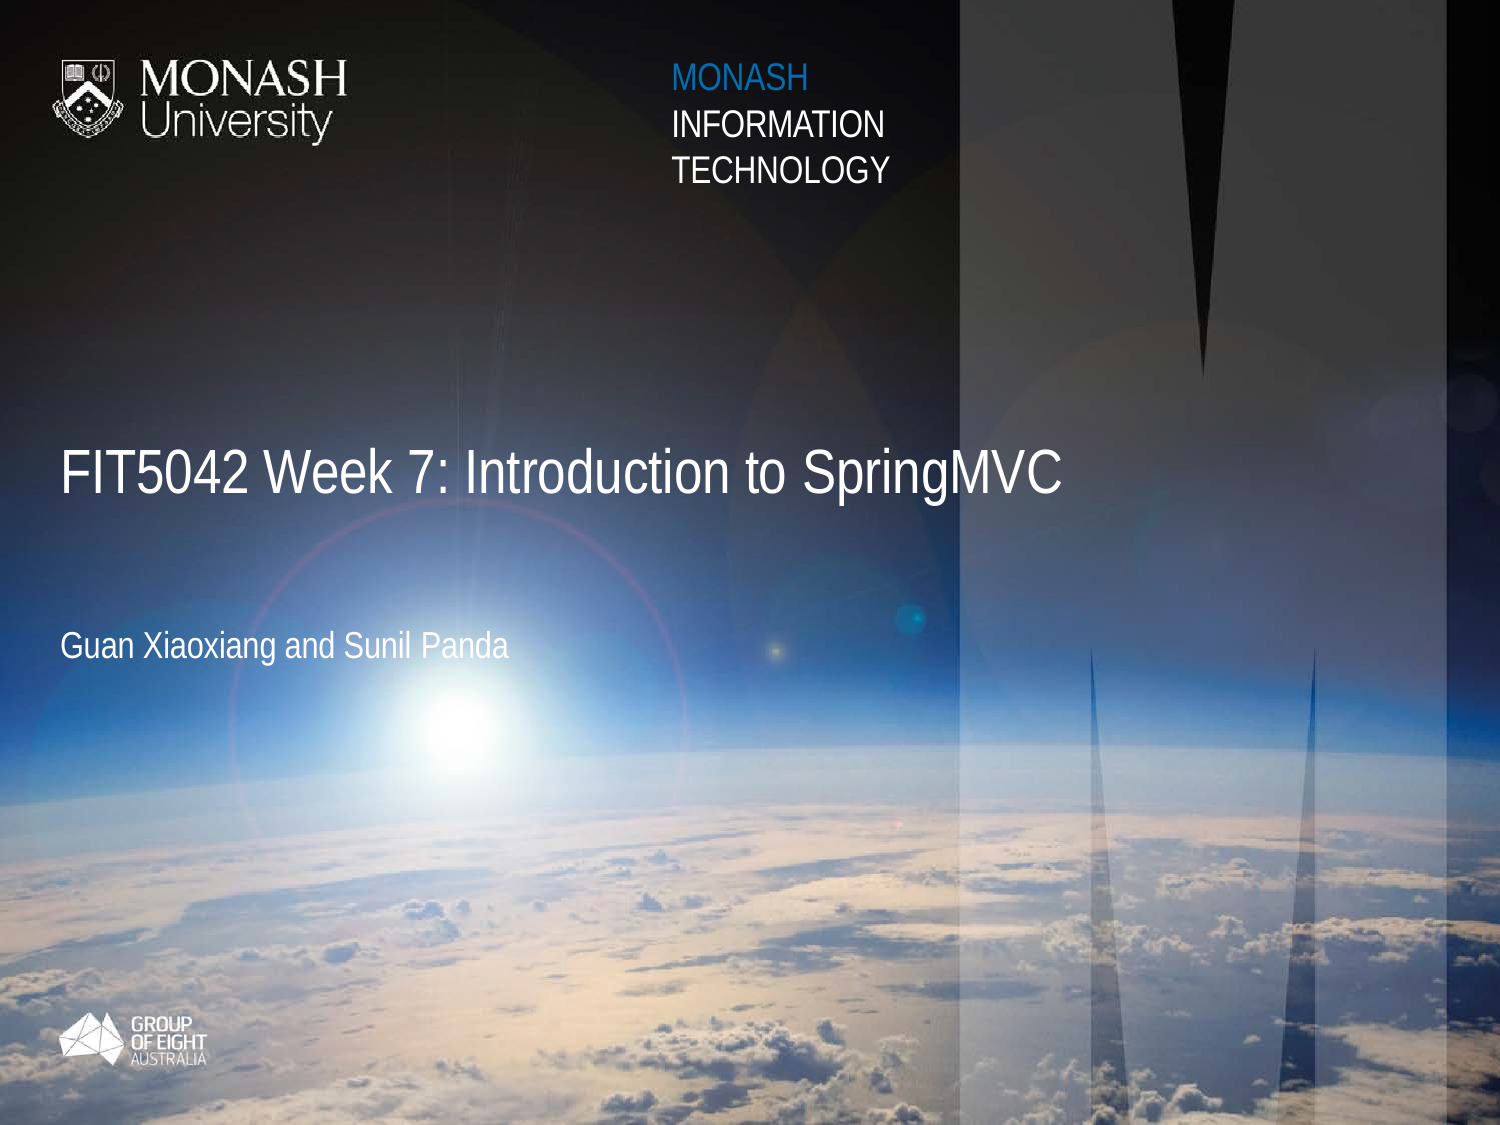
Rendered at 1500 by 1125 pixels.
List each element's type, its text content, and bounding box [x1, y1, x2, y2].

text_box Guan Xiaoxiang and Sunil Panda [57, 619, 517, 667]
text_box FIT5042 Week 7: Introduction to SpringMVC [57, 429, 1070, 506]
text_box [0, 0, 1500, 1125]
title MONASH INFORMATION TECHNOLOGY [669, 50, 895, 241]
